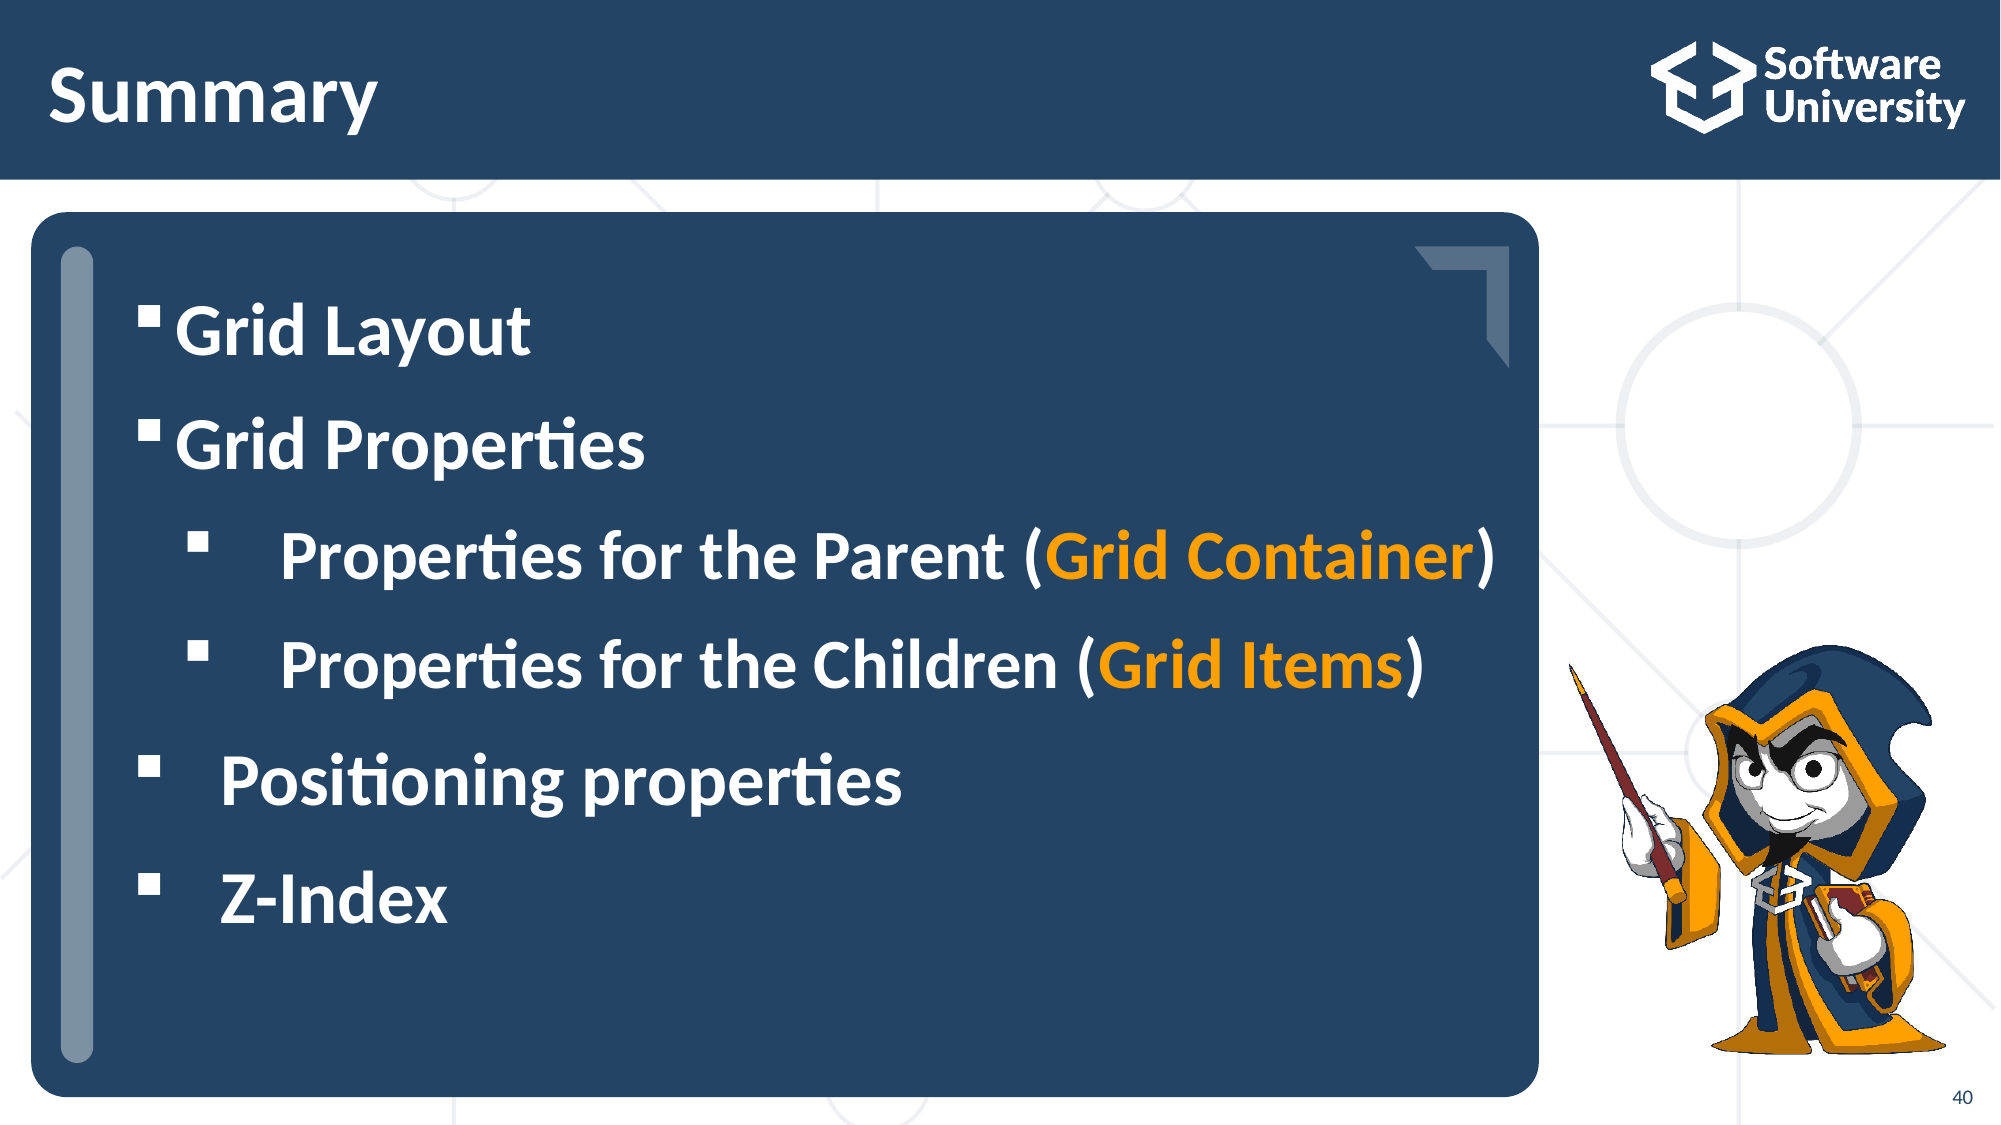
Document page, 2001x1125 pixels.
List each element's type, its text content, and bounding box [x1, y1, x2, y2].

picture [1651, 41, 1966, 134]
slide_number 40 [1927, 1067, 1989, 1117]
picture [1566, 643, 1947, 1055]
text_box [30, 211, 1540, 1098]
title Summary [31, 16, 1625, 162]
